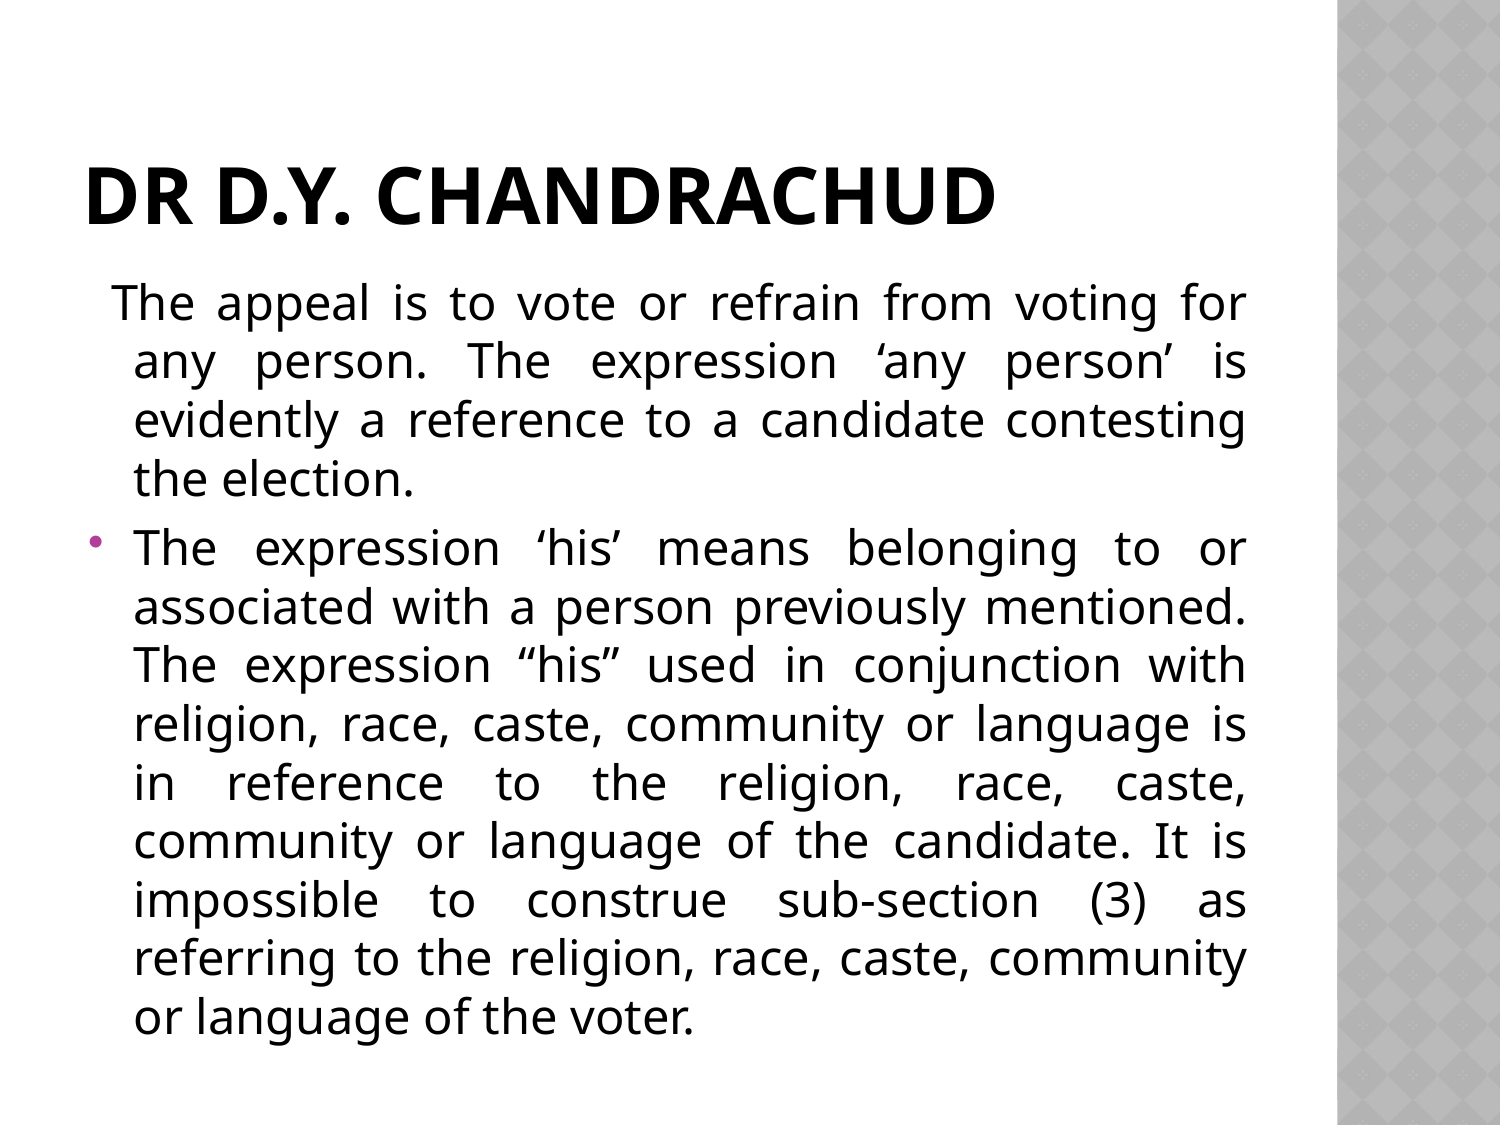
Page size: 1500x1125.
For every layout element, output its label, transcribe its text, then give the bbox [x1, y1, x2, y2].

title Dr D.Y. Chandrachud [75, 52, 1263, 240]
list The appeal is to vote or refrain from voting for any person. The expression ‘any person’ is evidently a reference to a candidate contesting the election. The expression ‘his’ means belonging to or associated with a person previously mentioned. The expression “his” used in conjunction with religion, race, caste, community or language is in reference to the religion, race, caste, community or language of the candidate. It is impossible to construe sub-section (3) as referring to the religion, race, caste, community or language of the voter. [75, 264, 1263, 1059]
